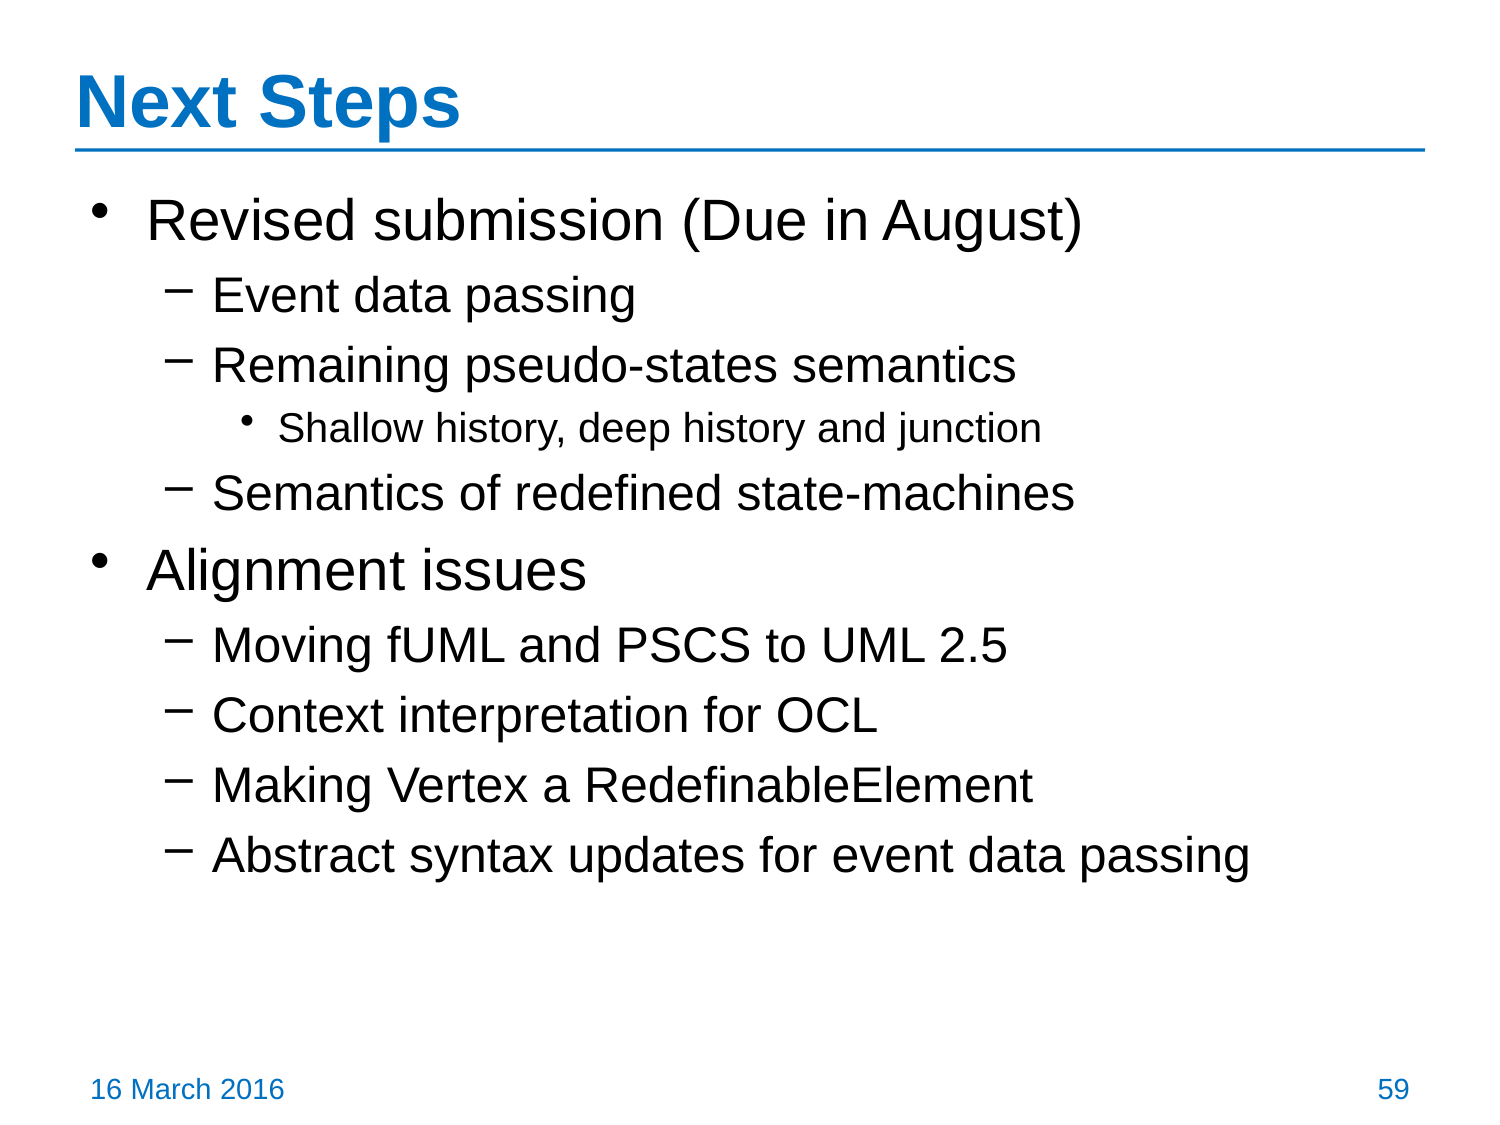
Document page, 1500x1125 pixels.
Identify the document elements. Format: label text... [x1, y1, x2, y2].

title Next Steps [75, 50, 1425, 150]
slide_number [75, 1062, 425, 1103]
slide_number 59 [1074, 1062, 1425, 1103]
list Revised submission (Due in August) Event data passing Remaining pseudo-states semantics Shallow history, deep history and junction Semantics of redefined state-machines Alignment issues Moving fUML and PSCS to UML 2.5 Context interpretation for OCL Making Vertex a RedefinableElement Abstract syntax updates for event data passing [75, 174, 1425, 1050]
